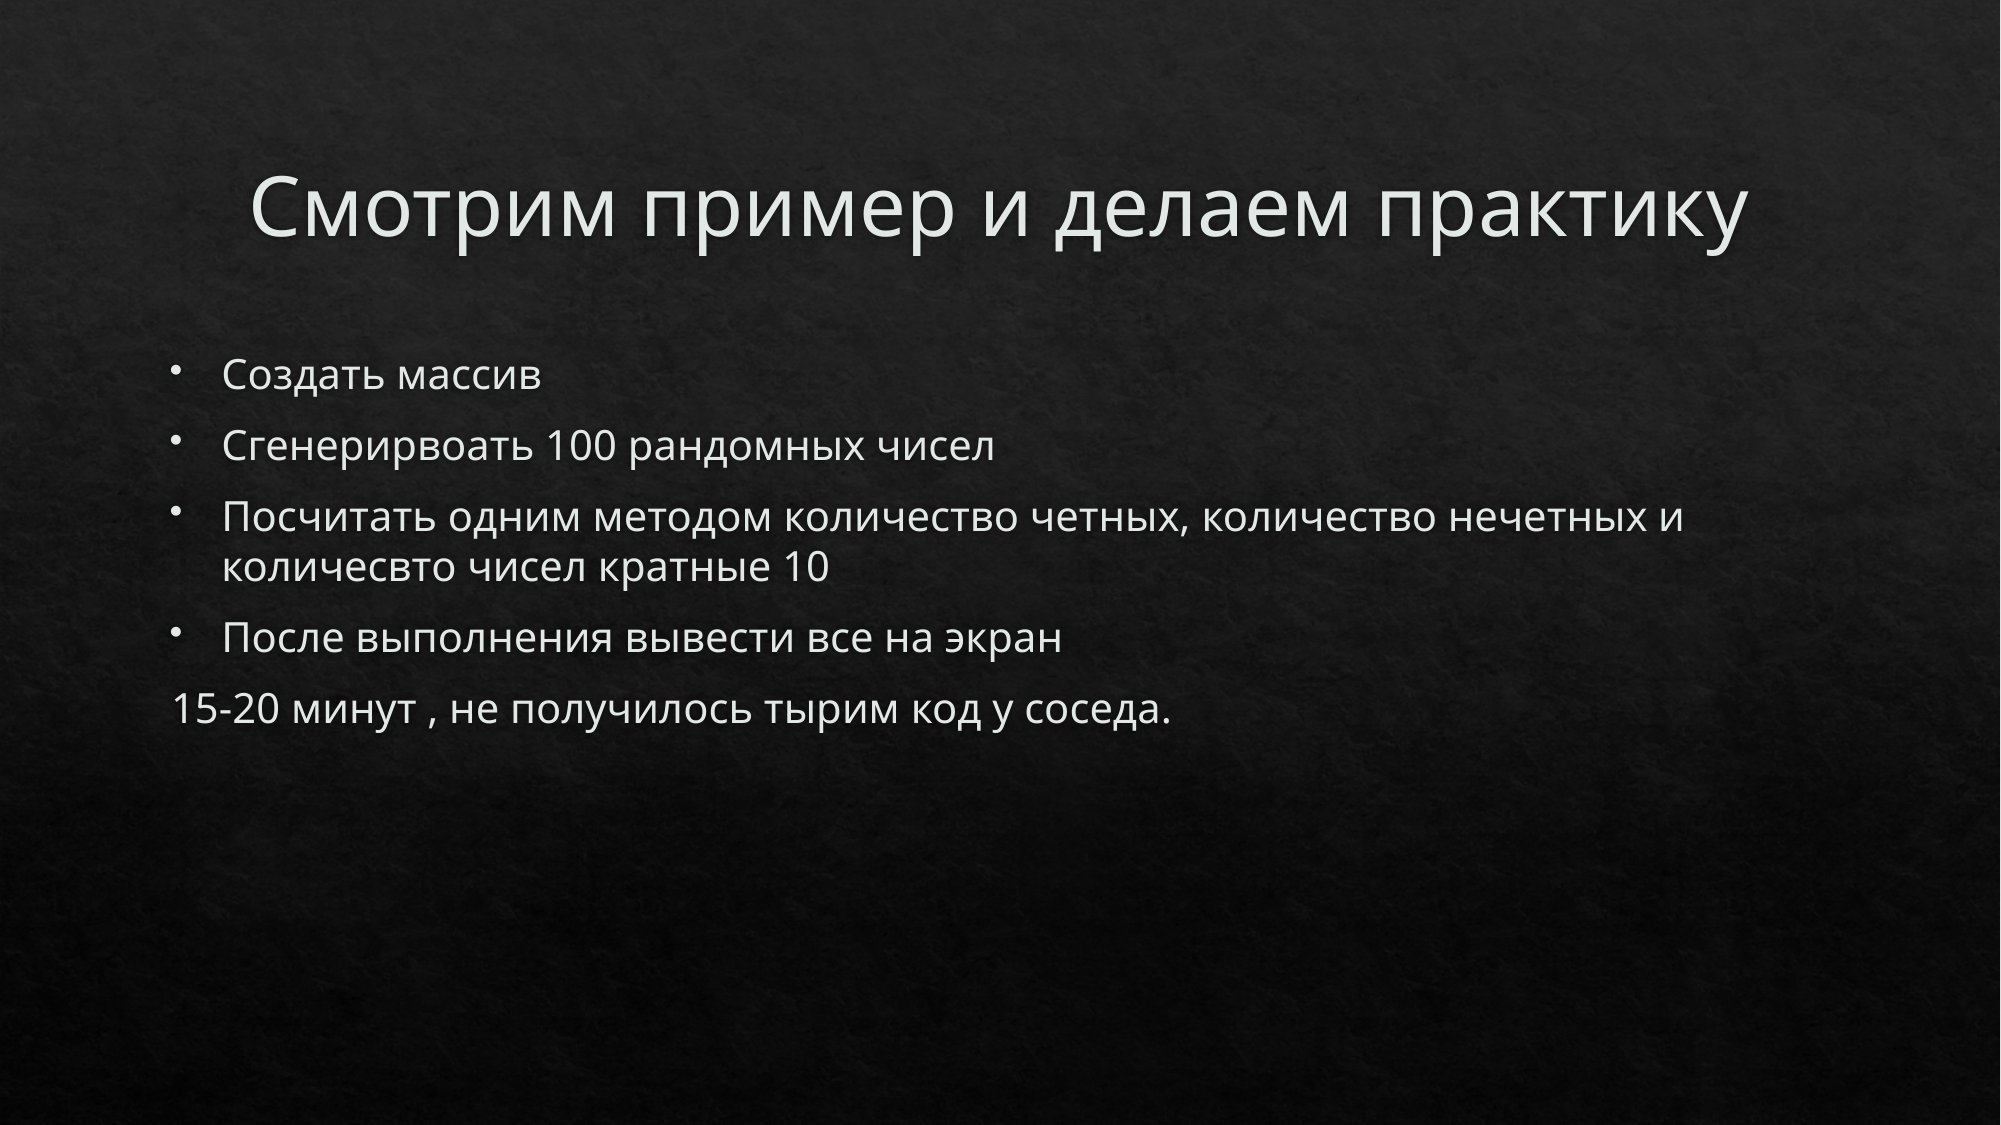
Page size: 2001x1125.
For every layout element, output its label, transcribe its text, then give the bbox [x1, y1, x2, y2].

list Создать массив Сгенерирвоать 100 рандомных чисел Посчитать одним методом количество четных, количество нечетных и количесвто чисел кратные 10 После выполнения вывести все на экран 15-20 минут , не получилось тырим код у соседа. [149, 340, 1849, 950]
title Смотрим пример и делаем практику [149, 99, 1849, 307]
